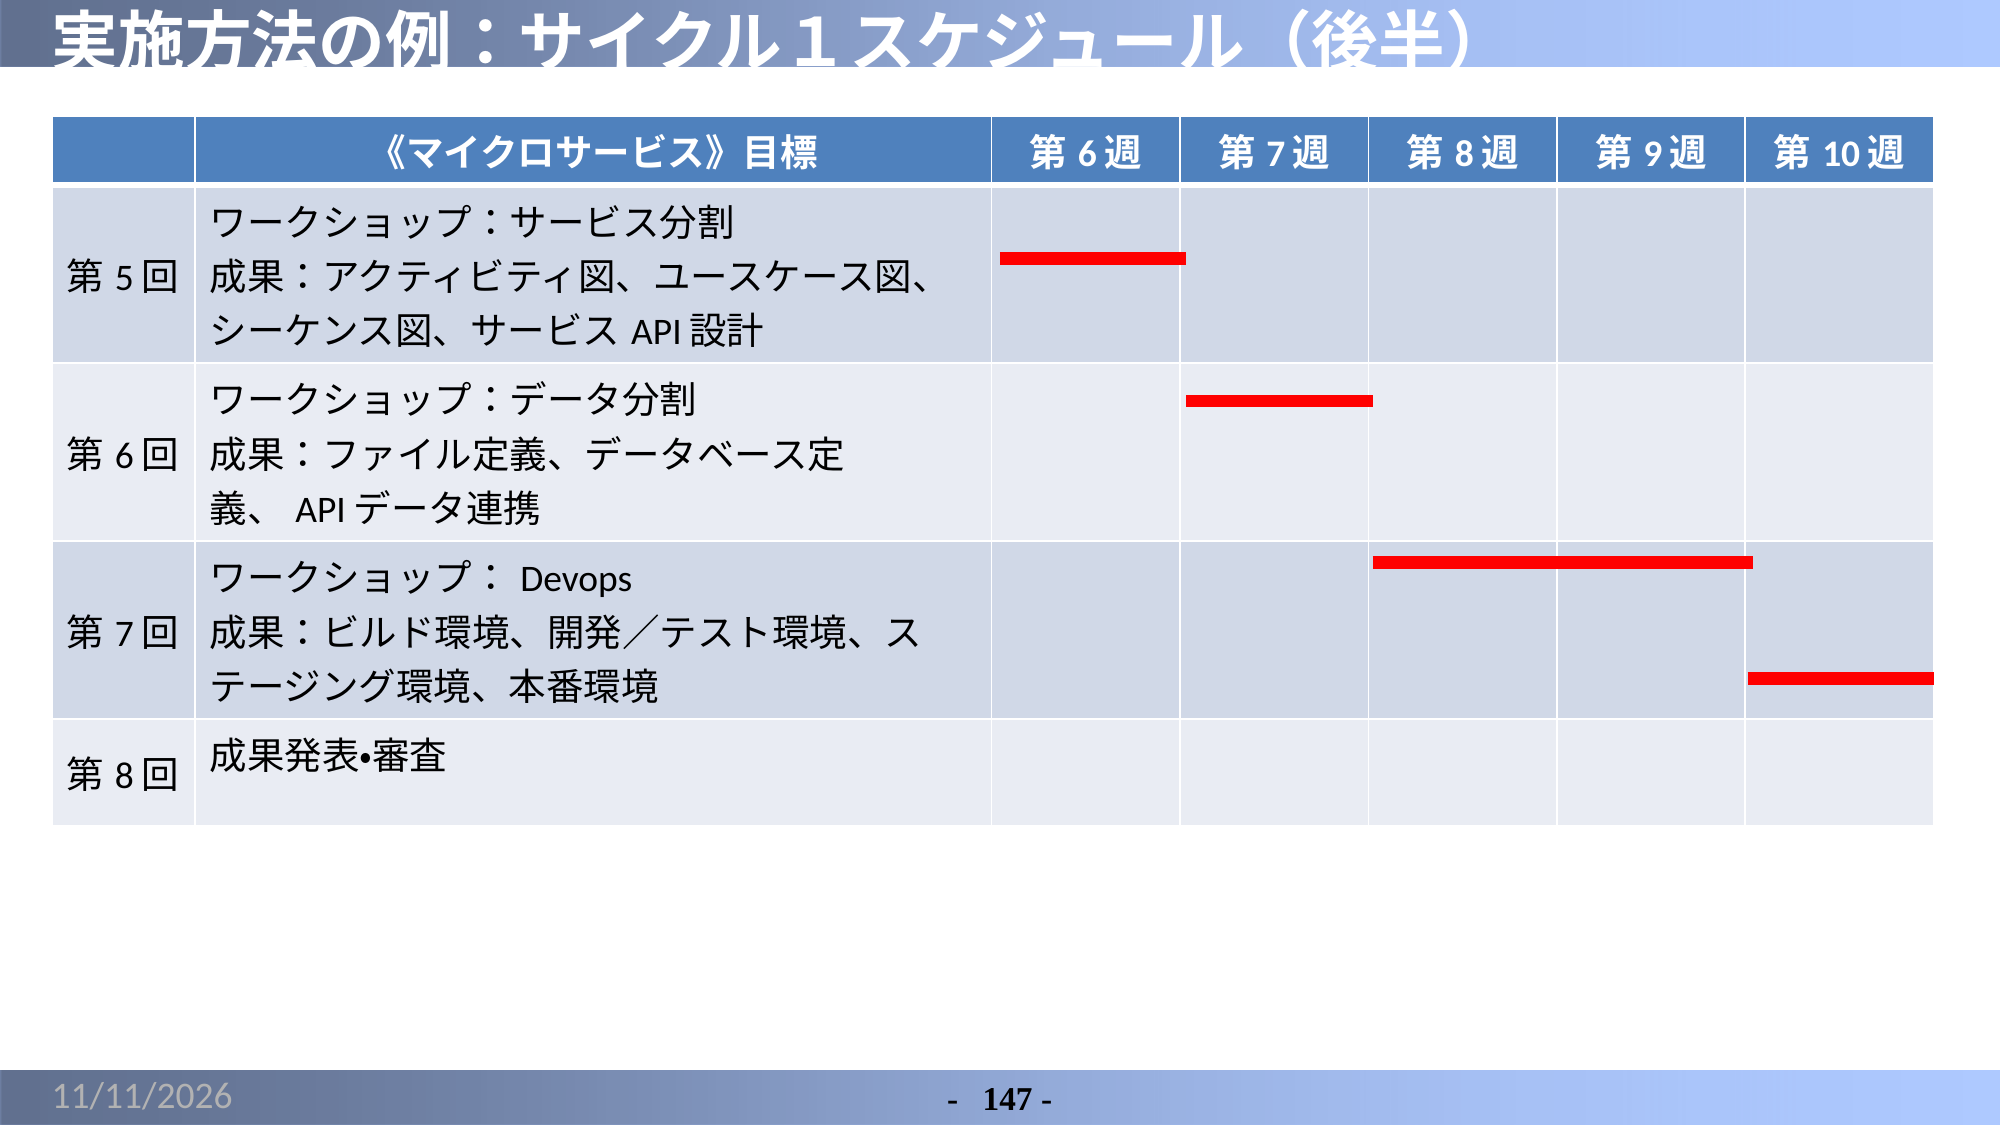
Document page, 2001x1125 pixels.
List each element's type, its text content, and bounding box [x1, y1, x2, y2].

table_cell [1558, 570, 1744, 718]
table_cell 第6回 [53, 364, 194, 540]
table_cell 第5回 [53, 188, 194, 362]
table_cell [1746, 188, 1933, 362]
table_cell ワークショップ：Devops 成果：ビルド環境、開発／テスト環境、ステージング環境、本番環境 [196, 542, 991, 718]
table_cell [1746, 720, 1933, 825]
table_cell [992, 542, 1179, 718]
table_cell [1558, 720, 1744, 825]
title 実施方法の例：サイクル１スケジュール（後半） [51, 0, 1921, 81]
table_cell ワークショップ：データ分割 成果：ファイル定義、データベース定義、APIデータ連携 [196, 364, 991, 540]
table_cell [992, 188, 1179, 362]
table_cell [1558, 542, 1744, 556]
table_header 《マイクロサービス》目標 [196, 117, 991, 182]
table_cell [1369, 364, 1556, 540]
table_header 第6週 [992, 117, 1179, 182]
table_cell [1369, 720, 1556, 825]
table_header 第7週 [1181, 117, 1368, 182]
table_header 第10週 [1746, 117, 1933, 182]
table_cell [1746, 542, 1933, 718]
table_cell [1746, 364, 1933, 540]
table_cell [1181, 720, 1368, 825]
table_cell 第7回 [53, 542, 194, 718]
slide_number - 147 - [934, 1078, 1063, 1117]
table_header [53, 117, 194, 182]
table_cell [1181, 542, 1368, 718]
table_cell [1558, 188, 1744, 362]
table_cell [992, 720, 1179, 825]
table_cell [992, 364, 1179, 540]
table_header 第8週 [1369, 117, 1556, 182]
table_cell ワークショップ：サービス分割 成果：アクティビティ図、ユースケース図、シーケンス図、サービスAPI設計 [196, 188, 991, 362]
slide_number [51, 1071, 512, 1117]
table_cell 第8回 [53, 720, 194, 825]
table_header 第9週 [1558, 117, 1744, 182]
table_cell 成果発表・審査 [196, 720, 991, 825]
table_cell [1558, 364, 1744, 540]
table_cell [1181, 364, 1368, 540]
table_cell [1181, 188, 1368, 362]
table_cell [1369, 542, 1556, 718]
table_cell [1369, 188, 1556, 362]
